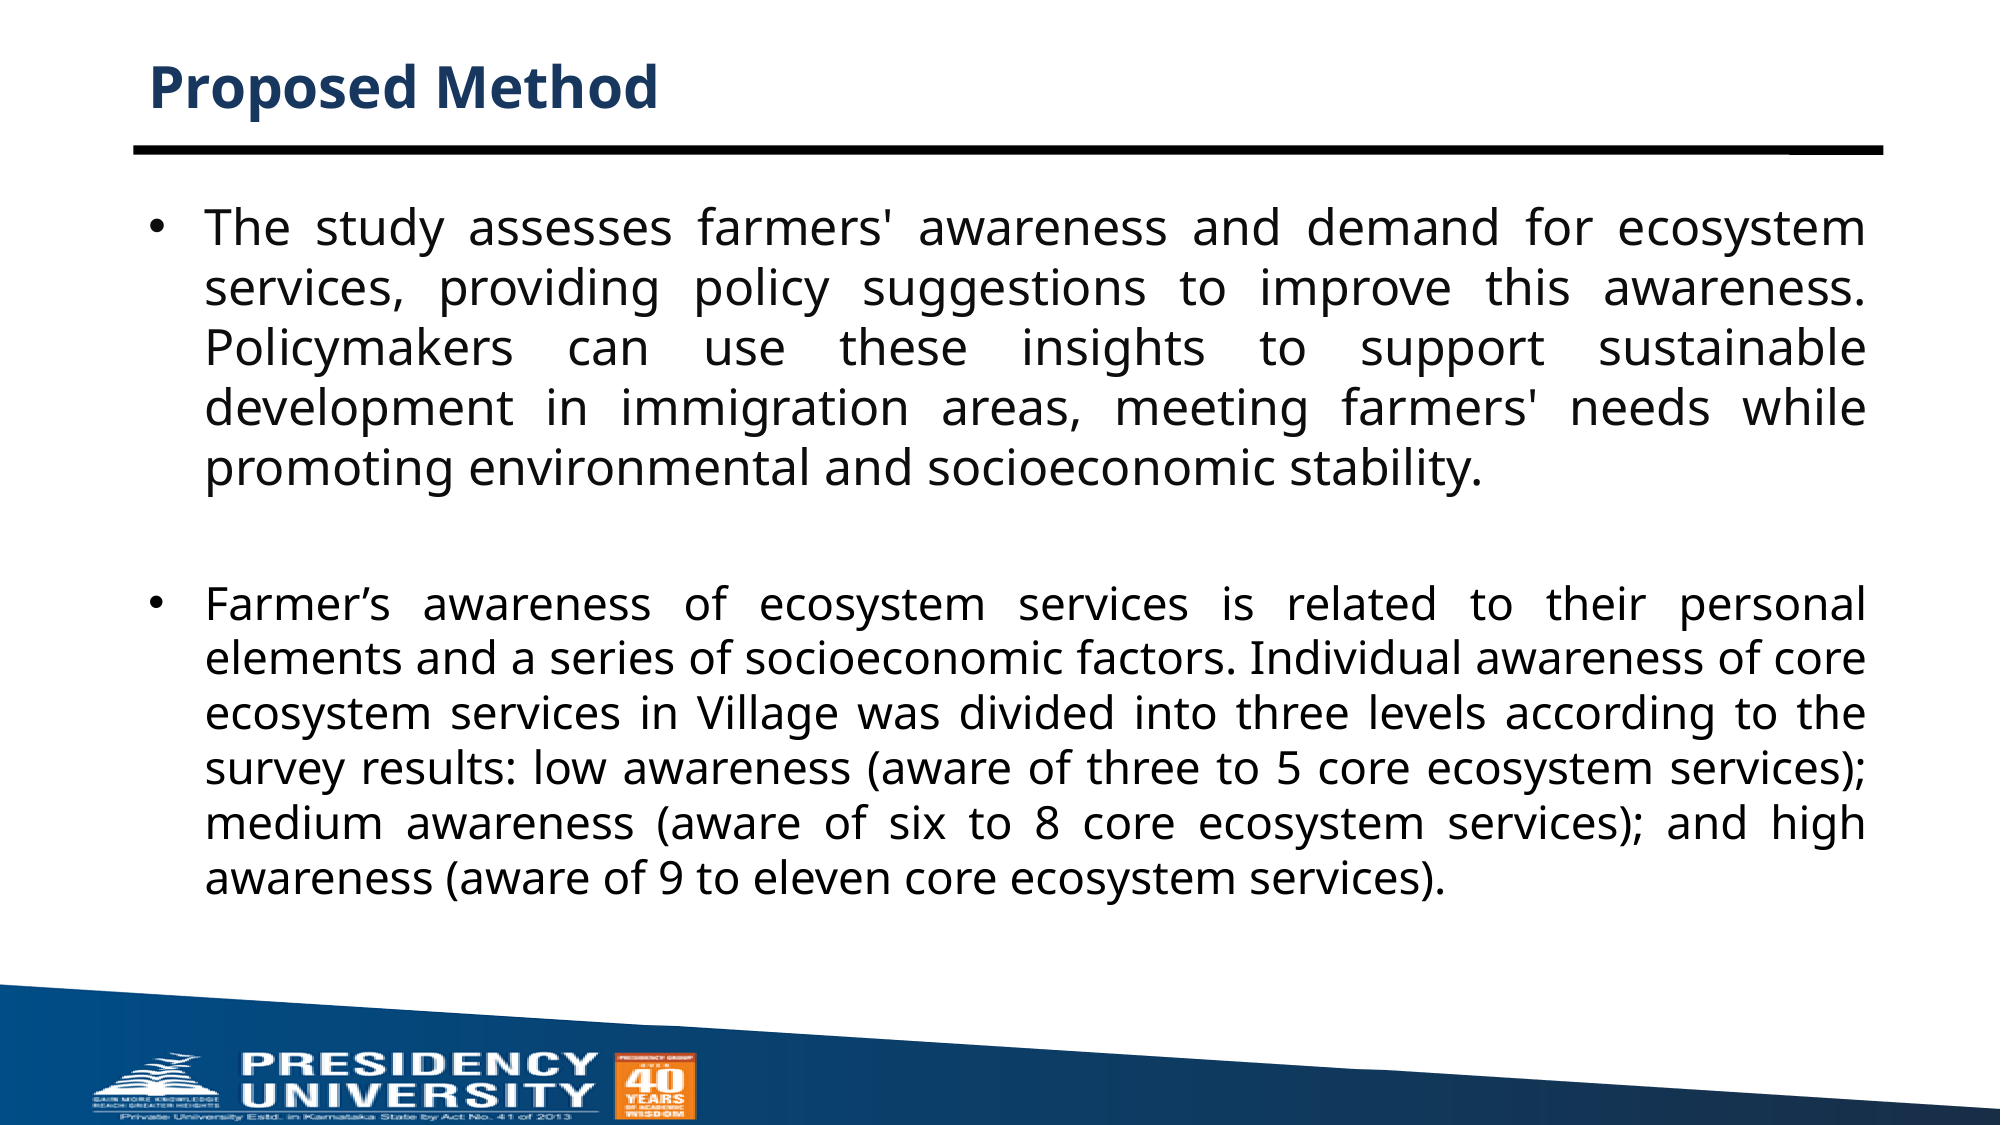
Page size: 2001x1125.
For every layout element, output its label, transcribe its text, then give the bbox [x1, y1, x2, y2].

title Proposed Method [133, 45, 1884, 125]
list The study assesses farmers' awareness and demand for ecosystem services, providing policy suggestions to improve this awareness. Policymakers can use these insights to support sustainable development in immigration areas, meeting farmers' needs while promoting environmental and socioeconomic stability. Farmer’s awareness of ecosystem services is related to their personal elements and a series of socioeconomic factors. Individual awareness of core ecosystem services in Village was divided into three levels according to the survey results: low awareness (aware of three to 5 core ecosystem services); medium awareness (aware of six to 8 core ecosystem services); and high awareness (aware of 9 to eleven core ecosystem services). [133, 187, 1884, 1000]
picture [0, 982, 2000, 1125]
